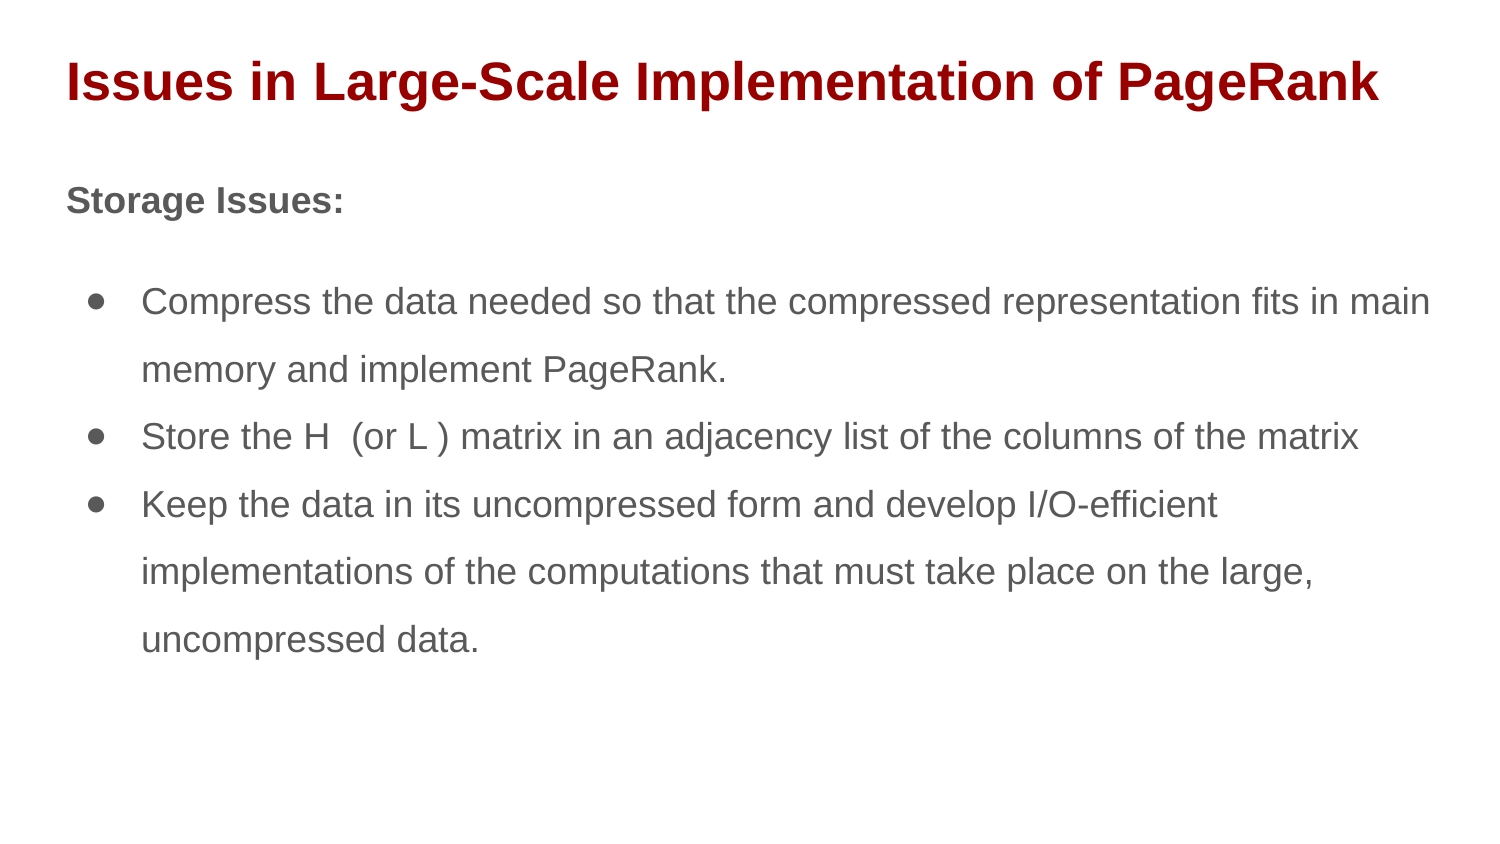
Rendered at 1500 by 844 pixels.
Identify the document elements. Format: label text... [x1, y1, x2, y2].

title Issues in Large-Scale Implementation of PageRank [51, 31, 1449, 126]
list Storage Issues: Compress the data needed so that the compressed representation fits in main memory and implement PageRank. Store the H (or L ) matrix in an adjacency list of the columns of the matrix Keep the data in its uncompressed form and develop I/O-efficient implementations of the computations that must take place on the large, uncompressed data. [51, 154, 1449, 716]
